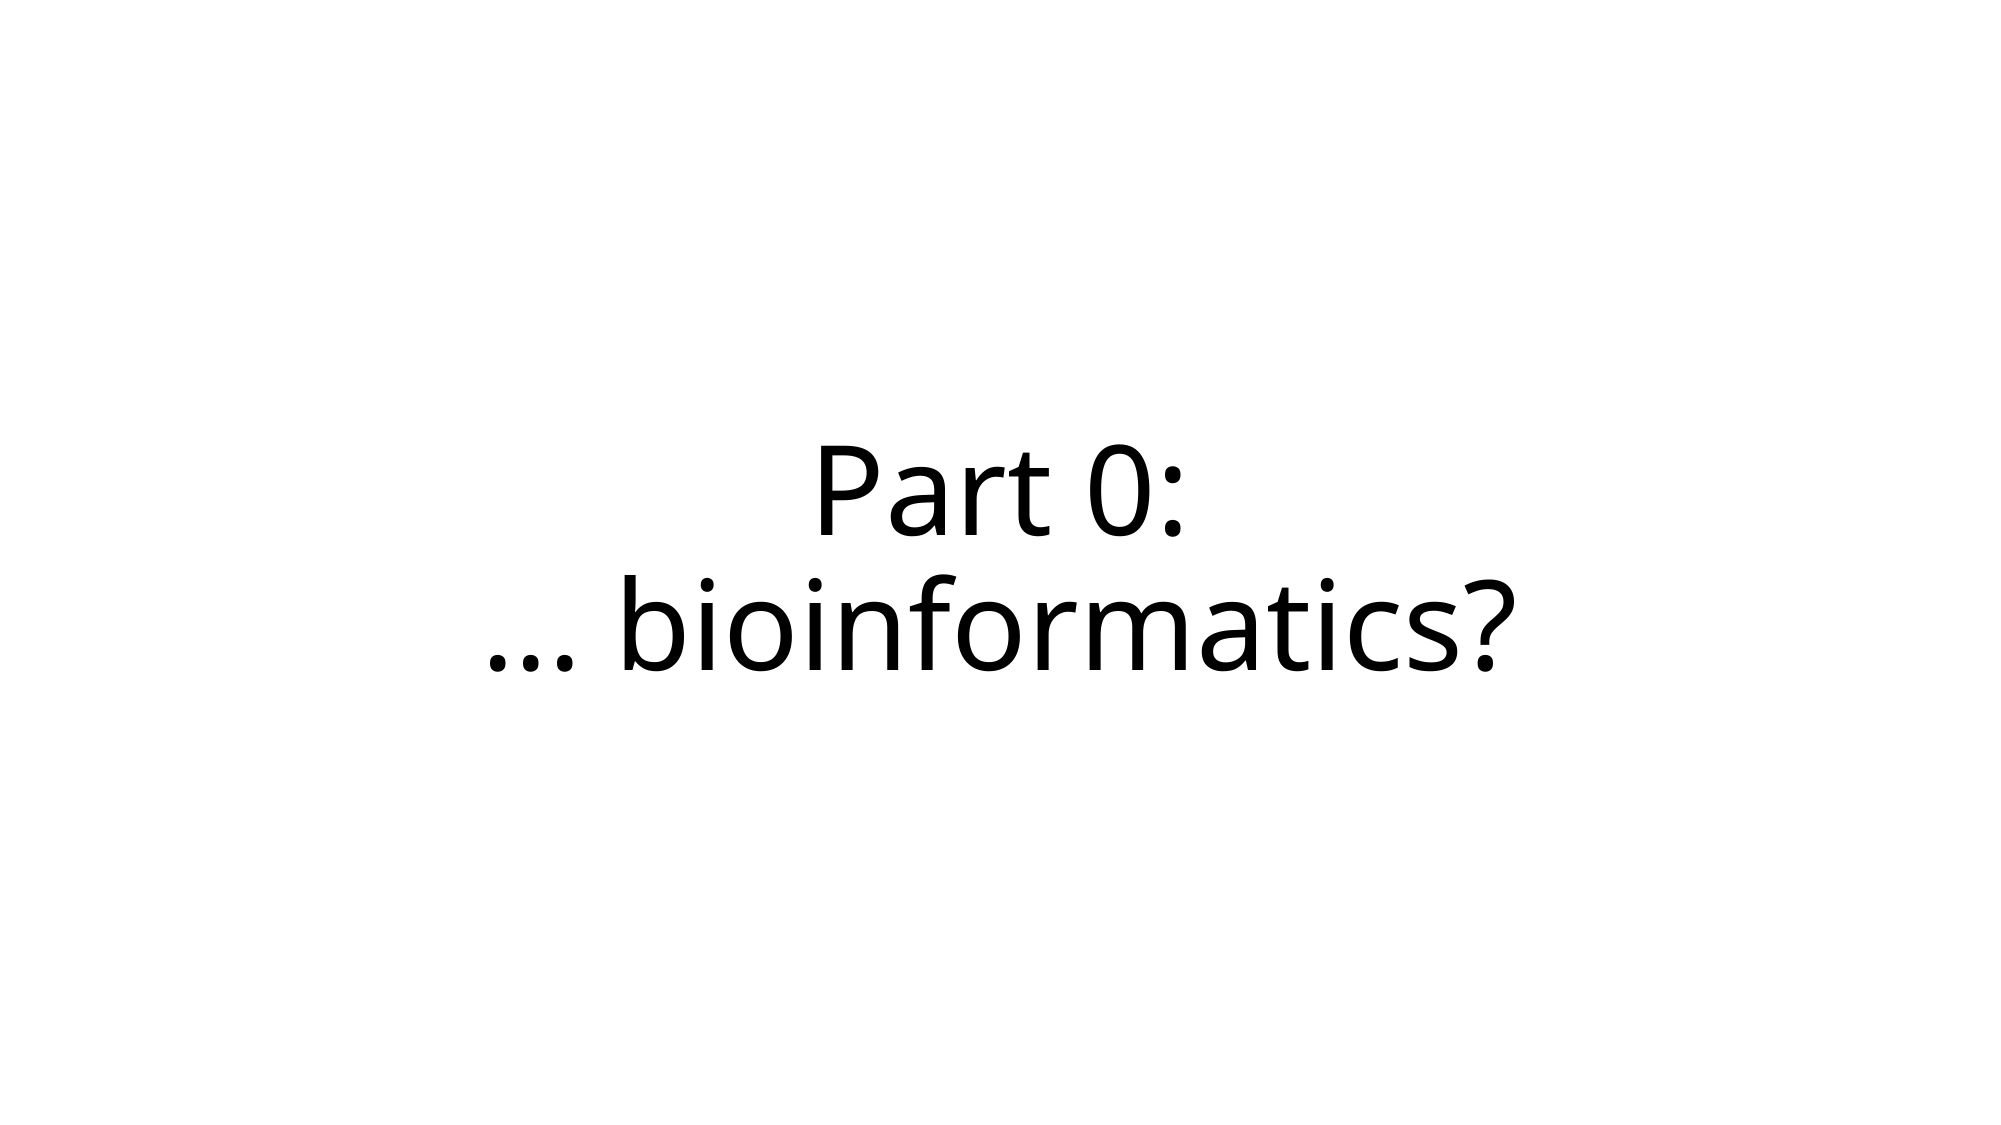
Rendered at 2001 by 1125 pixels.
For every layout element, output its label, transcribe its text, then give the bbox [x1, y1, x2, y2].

title Part 0: ... bioinformatics? [225, 335, 1775, 789]
